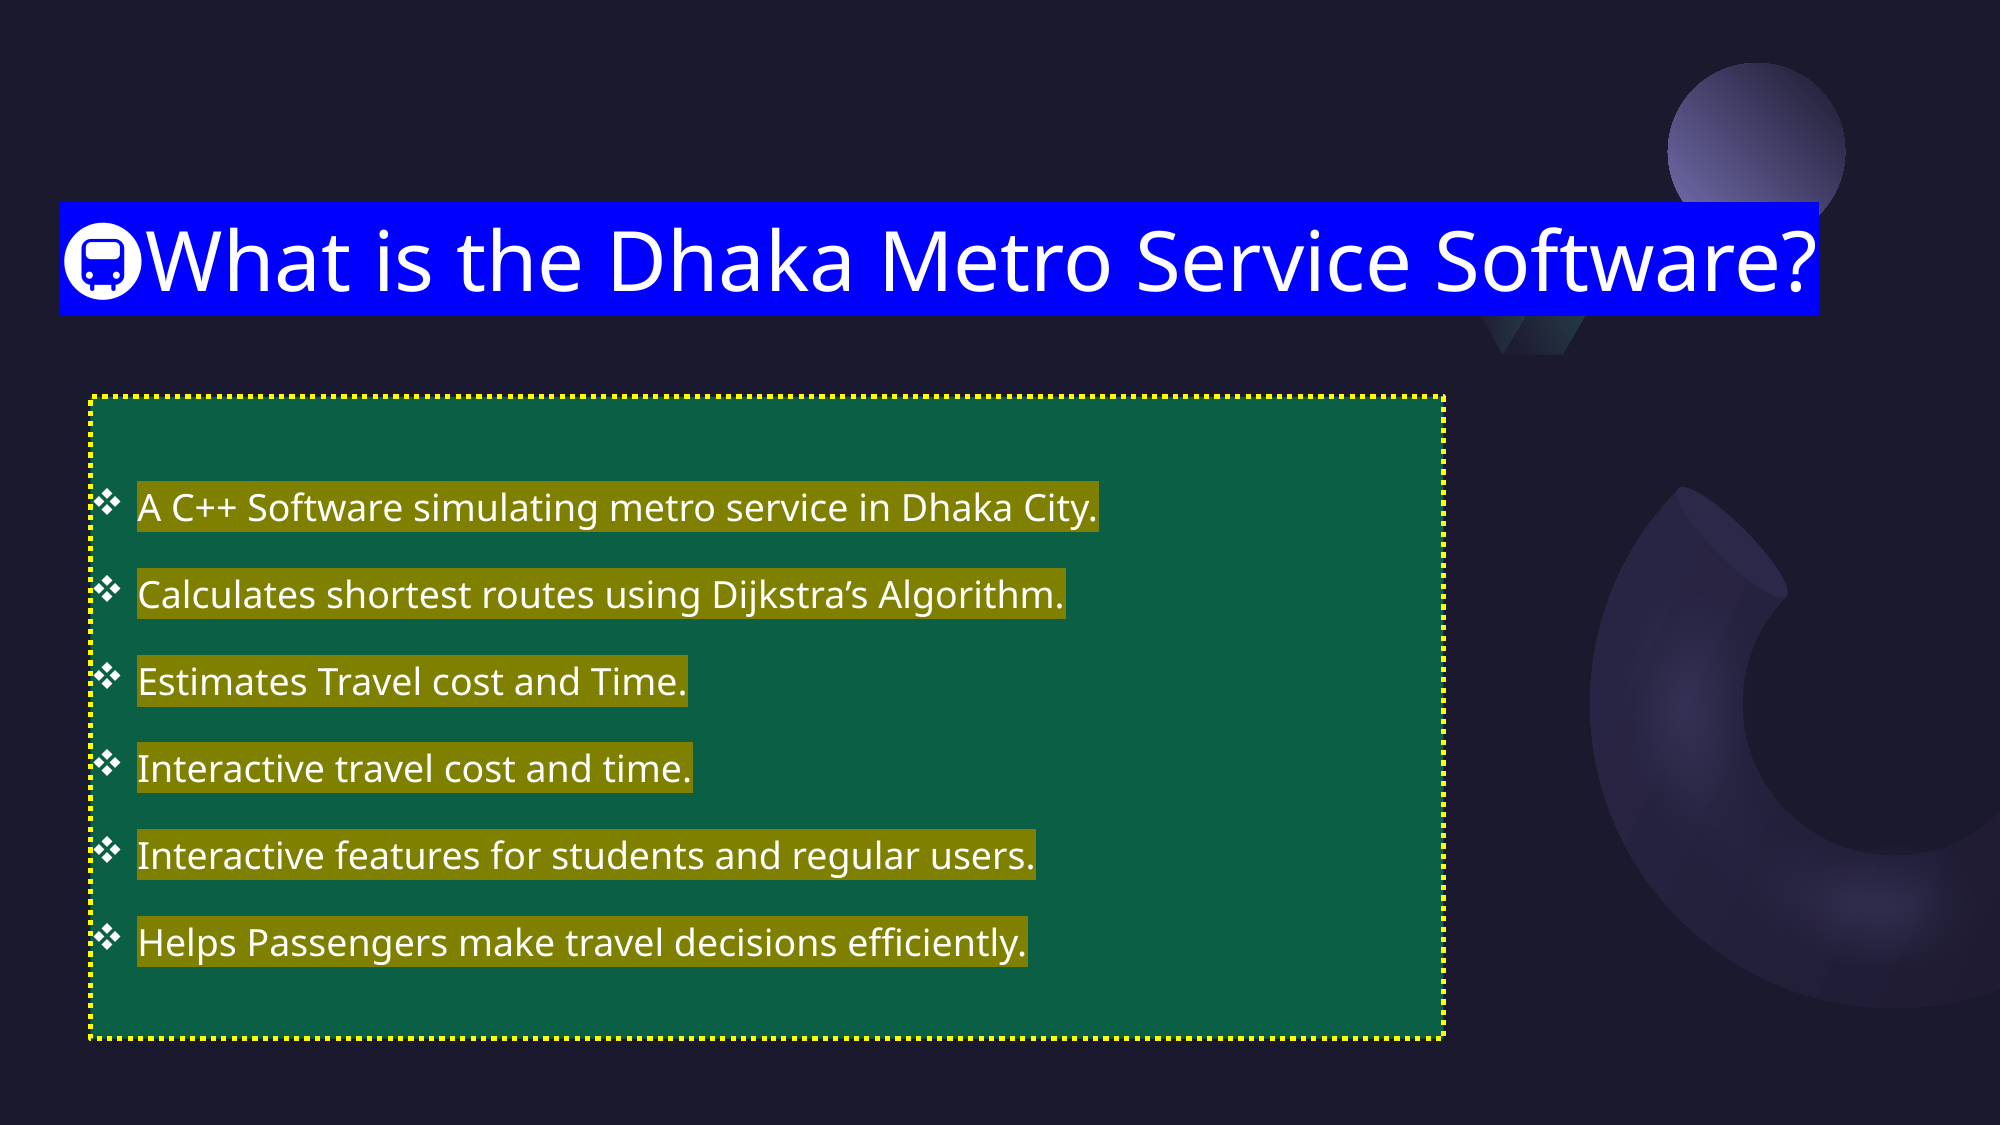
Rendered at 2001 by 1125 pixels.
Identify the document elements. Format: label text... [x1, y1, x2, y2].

title 🚇What is the Dhaka Metro Service Software? [29, 33, 1850, 310]
list A C++ Software simulating metro service in Dhaka City. Calculates shortest routes using Dijkstra’s Algorithm. Estimates Travel cost and Time. Interactive travel cost and time. Interactive features for students and regular users. Helps Passengers make travel decisions efficiently. [90, 396, 1444, 1039]
